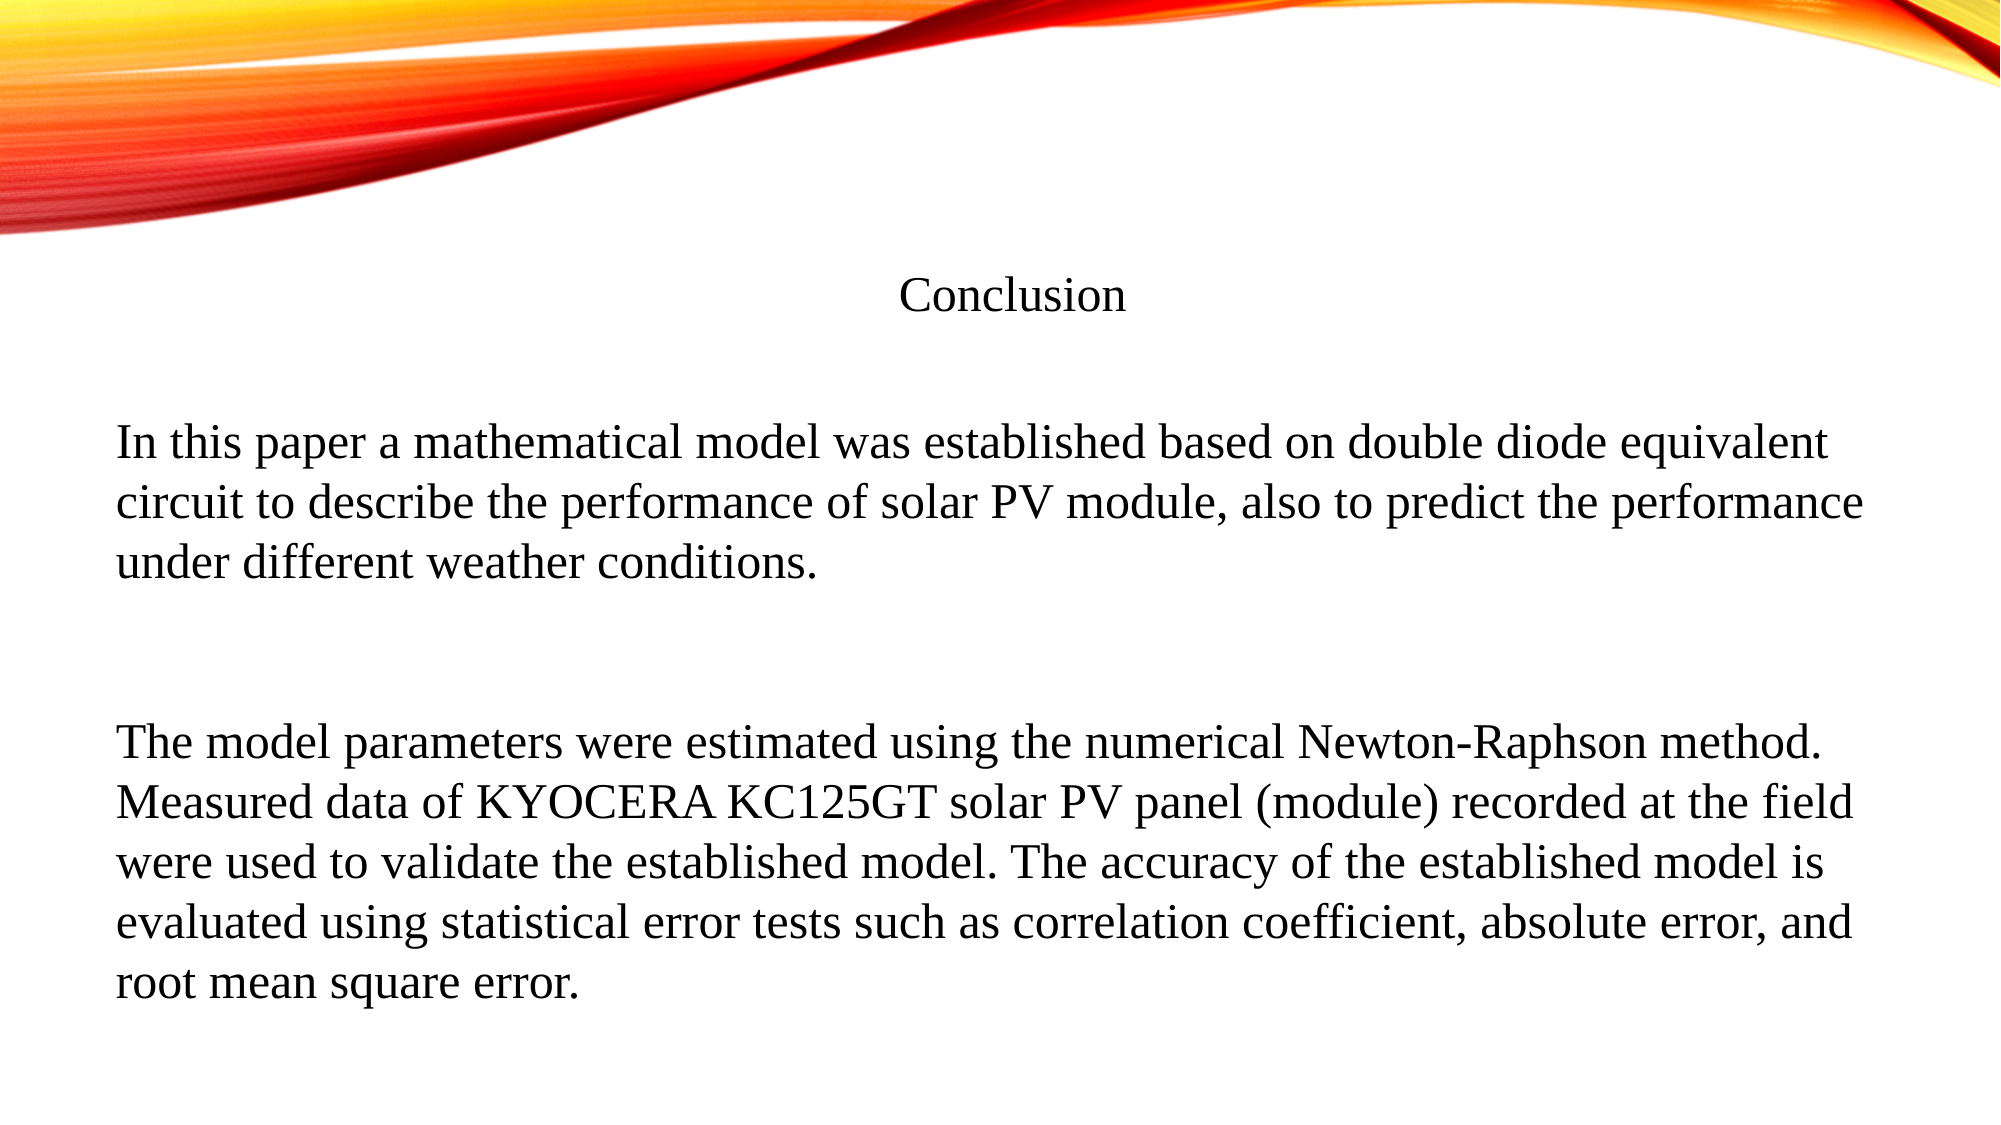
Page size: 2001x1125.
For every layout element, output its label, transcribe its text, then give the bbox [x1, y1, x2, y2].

text_box In this paper a mathematical model was established based on double diode equivalent circuit to describe the performance of solar PV module, also to predict the performance under different weather conditions. The model parameters were estimated using the numerical Newton-Raphson method. Measured data of KYOCERA KC125GT solar PV panel (module) recorded at the field were used to validate the established model. The accuracy of the established model is evaluated using statistical error tests such as correlation coefficient, absolute error, and root mean square error. [101, 401, 1939, 1017]
picture [0, 0, 2000, 237]
text_box Conclusion [883, 253, 1142, 329]
